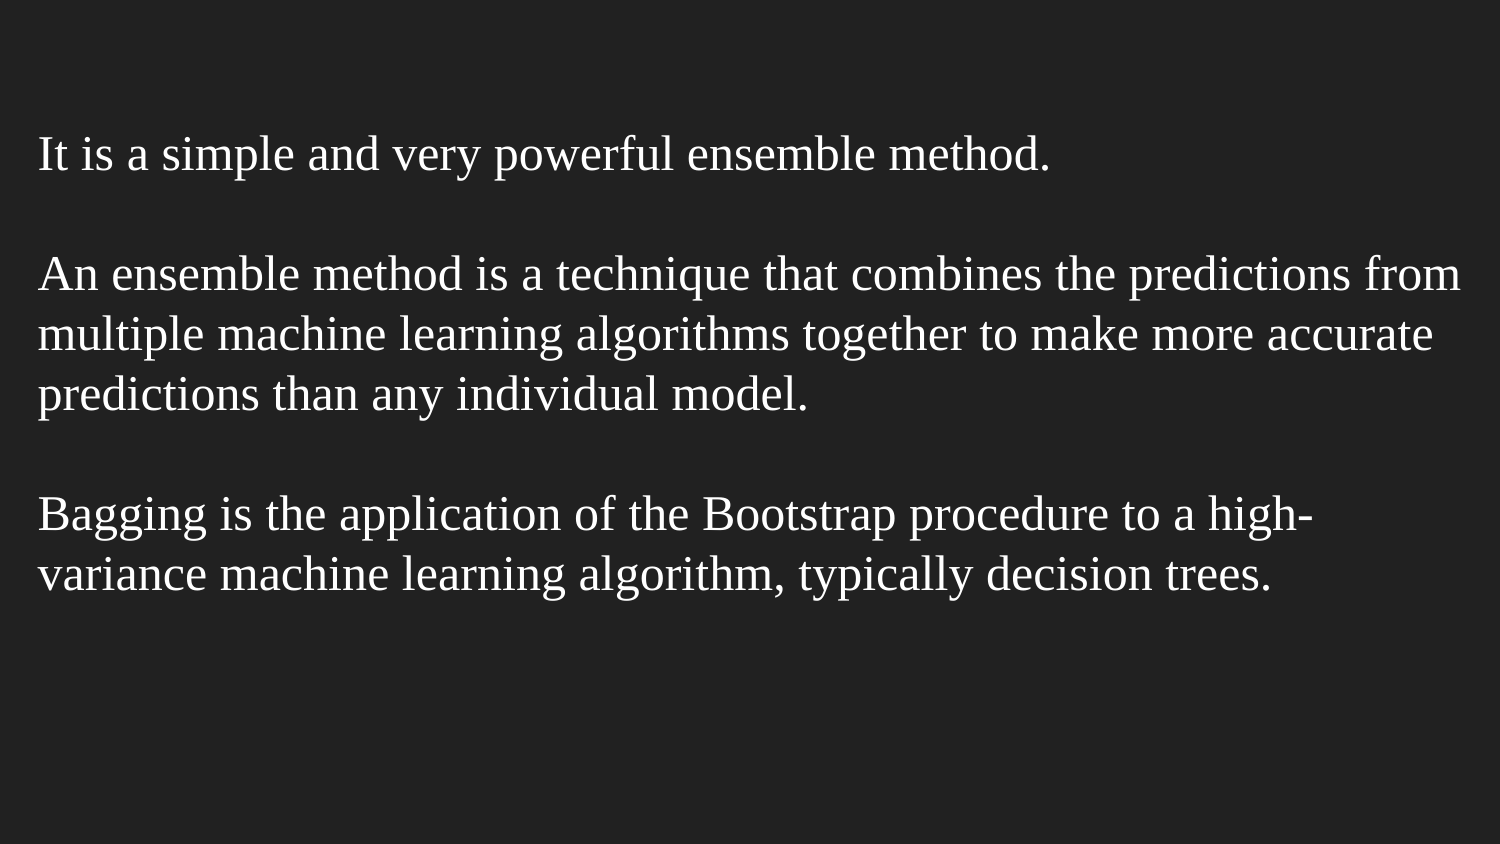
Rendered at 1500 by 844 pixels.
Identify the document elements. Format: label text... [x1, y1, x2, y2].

title It is a simple and very powerful ensemble method. An ensemble method is a technique that combines the predictions from multiple machine learning algorithms together to make more accurate predictions than any individual model. Bagging is the application of the Bootstrap procedure to a high-variance machine learning algorithm, typically decision trees. [22, 0, 1491, 788]
